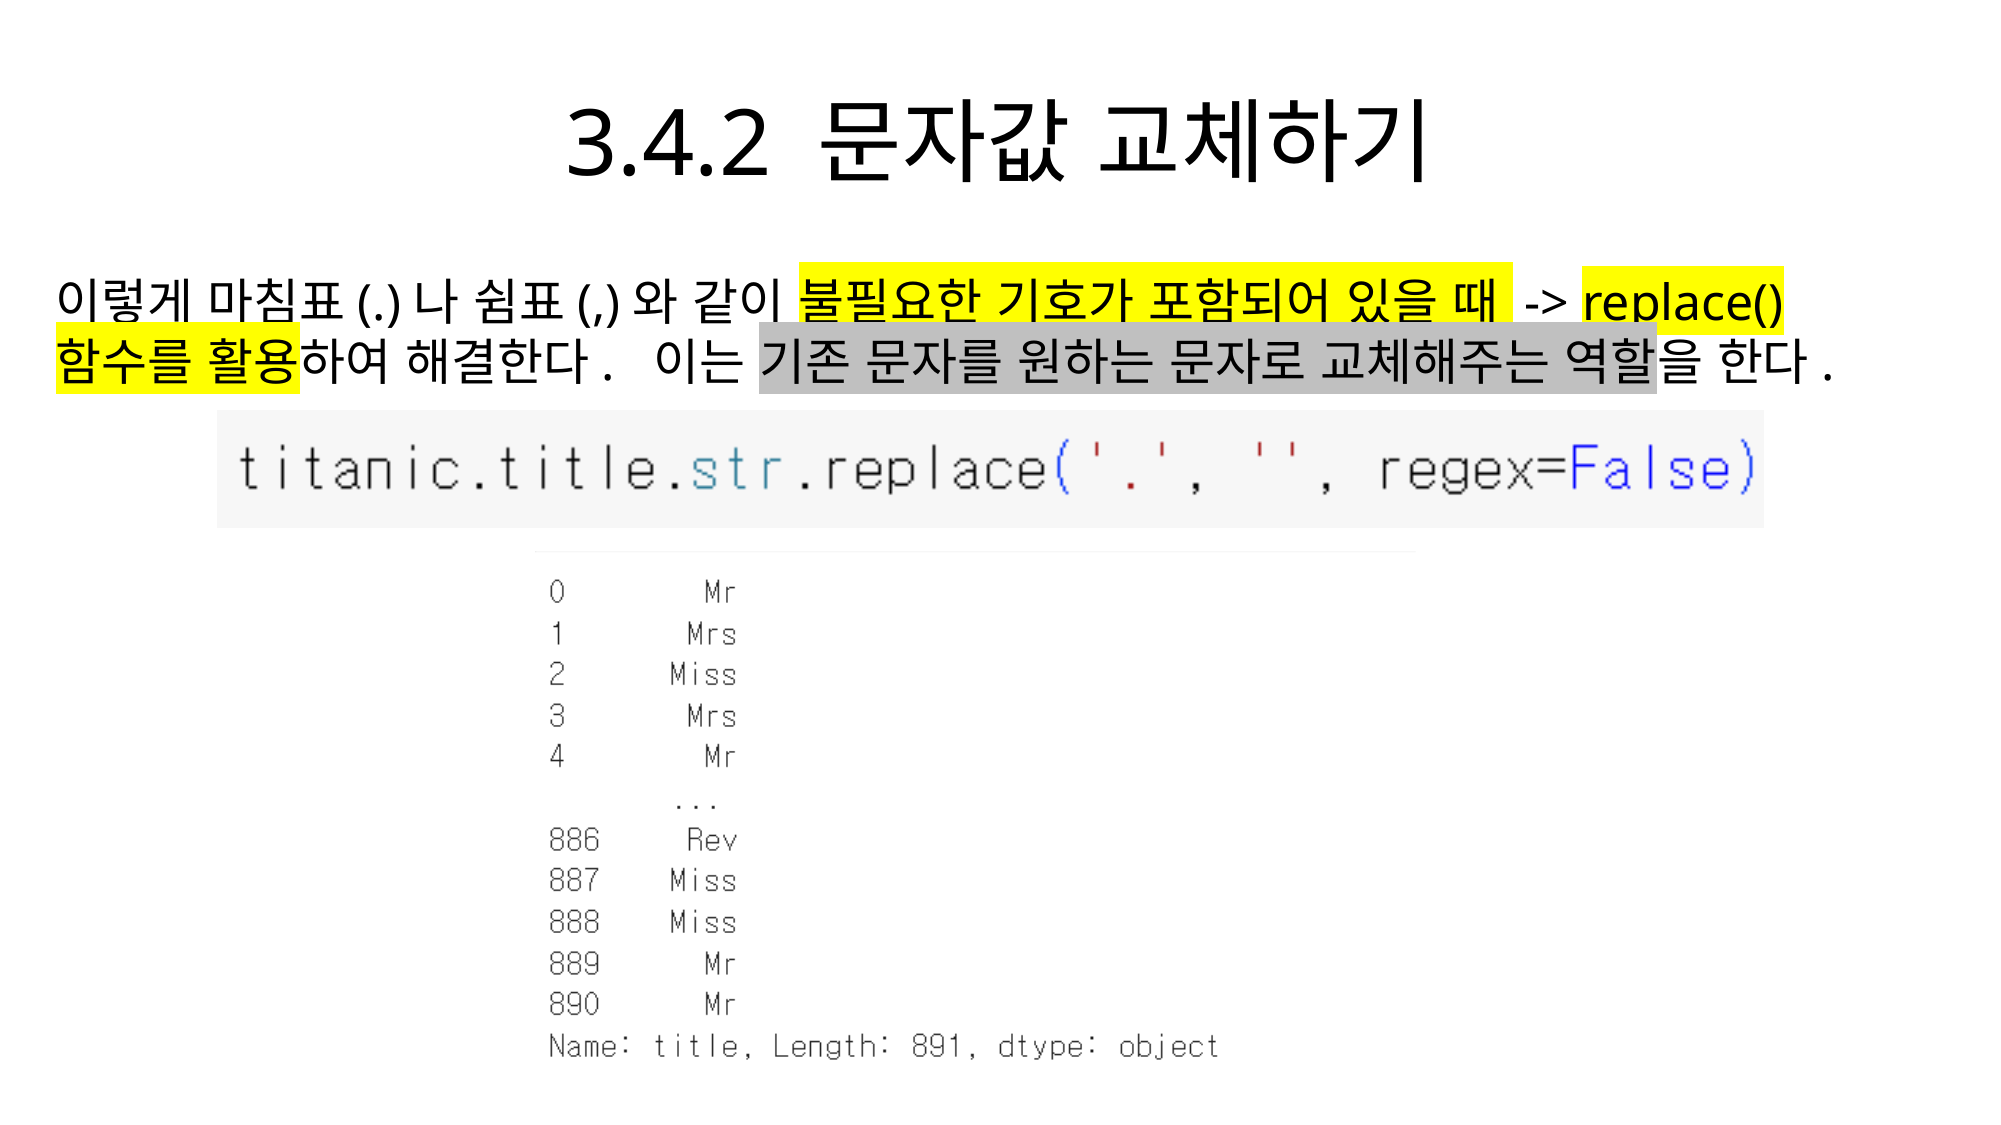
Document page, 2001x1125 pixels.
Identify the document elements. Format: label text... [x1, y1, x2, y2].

title 3.4.2 문자값 교체하기 [99, 45, 1900, 233]
picture [216, 410, 1765, 528]
list 이렇게 마침표(.)나 쉼표(,)와 같이 불필요한 기호가 포함되어 있을 때 -> replace() 함수를 활용하여 해결한다. 이는 기존 문자를 원하는 문자로 교체해주는 역할을 한다. [40, 262, 1941, 1005]
picture [534, 550, 1417, 1081]
